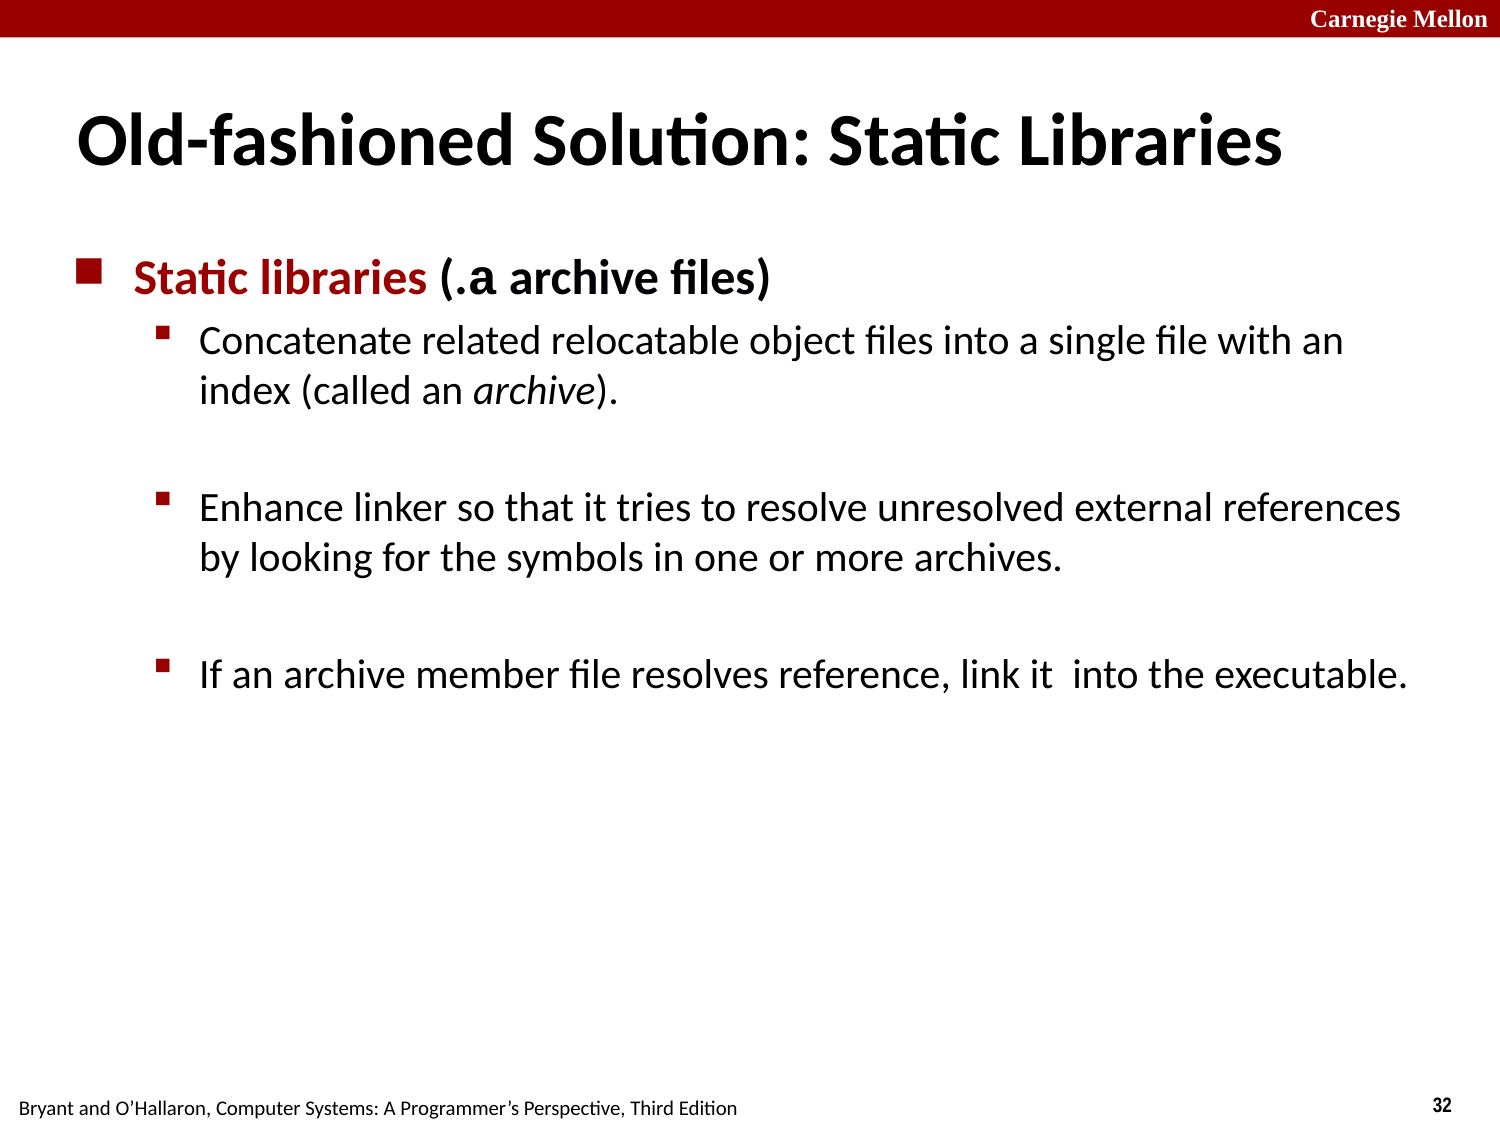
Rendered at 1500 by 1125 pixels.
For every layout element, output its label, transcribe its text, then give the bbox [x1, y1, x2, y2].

list Static libraries (.a archive files) Concatenate related relocatable object files into a single file with an index (called an archive). Enhance linker so that it tries to resolve unresolved external references by looking for the symbols in one or more archives. If an archive member file resolves reference, link it into the executable. [61, 237, 1451, 1020]
title Old-fashioned Solution: Static Libraries [61, 71, 1493, 201]
